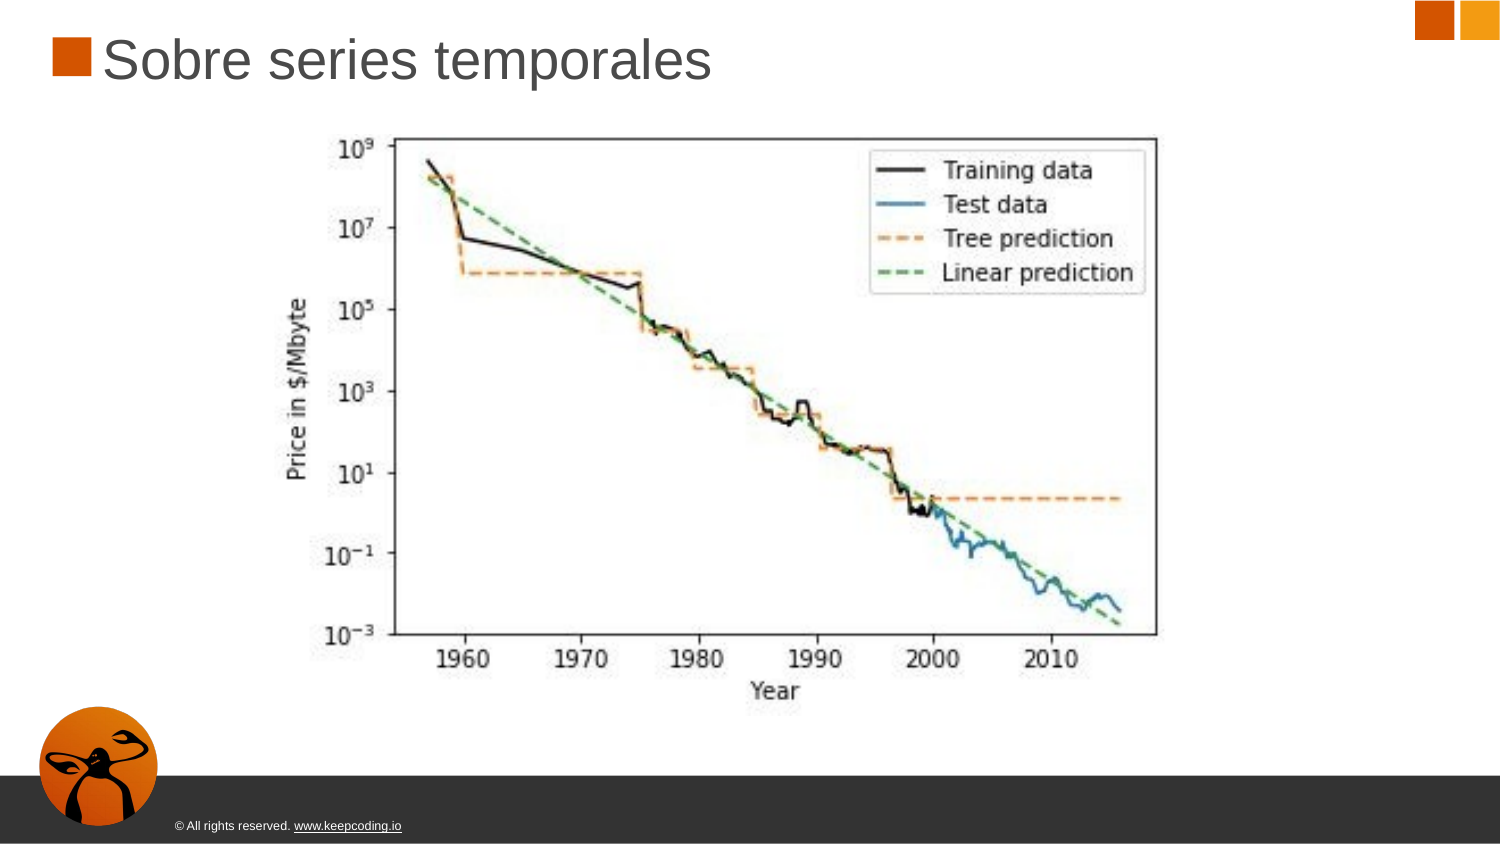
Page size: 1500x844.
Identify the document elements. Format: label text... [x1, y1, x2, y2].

title Sobre series temporales [100, 21, 886, 165]
text_box © All rights reserved. www.keepcoding.io [172, 816, 409, 834]
text_box [274, 134, 1165, 716]
picture [0, 674, 246, 844]
